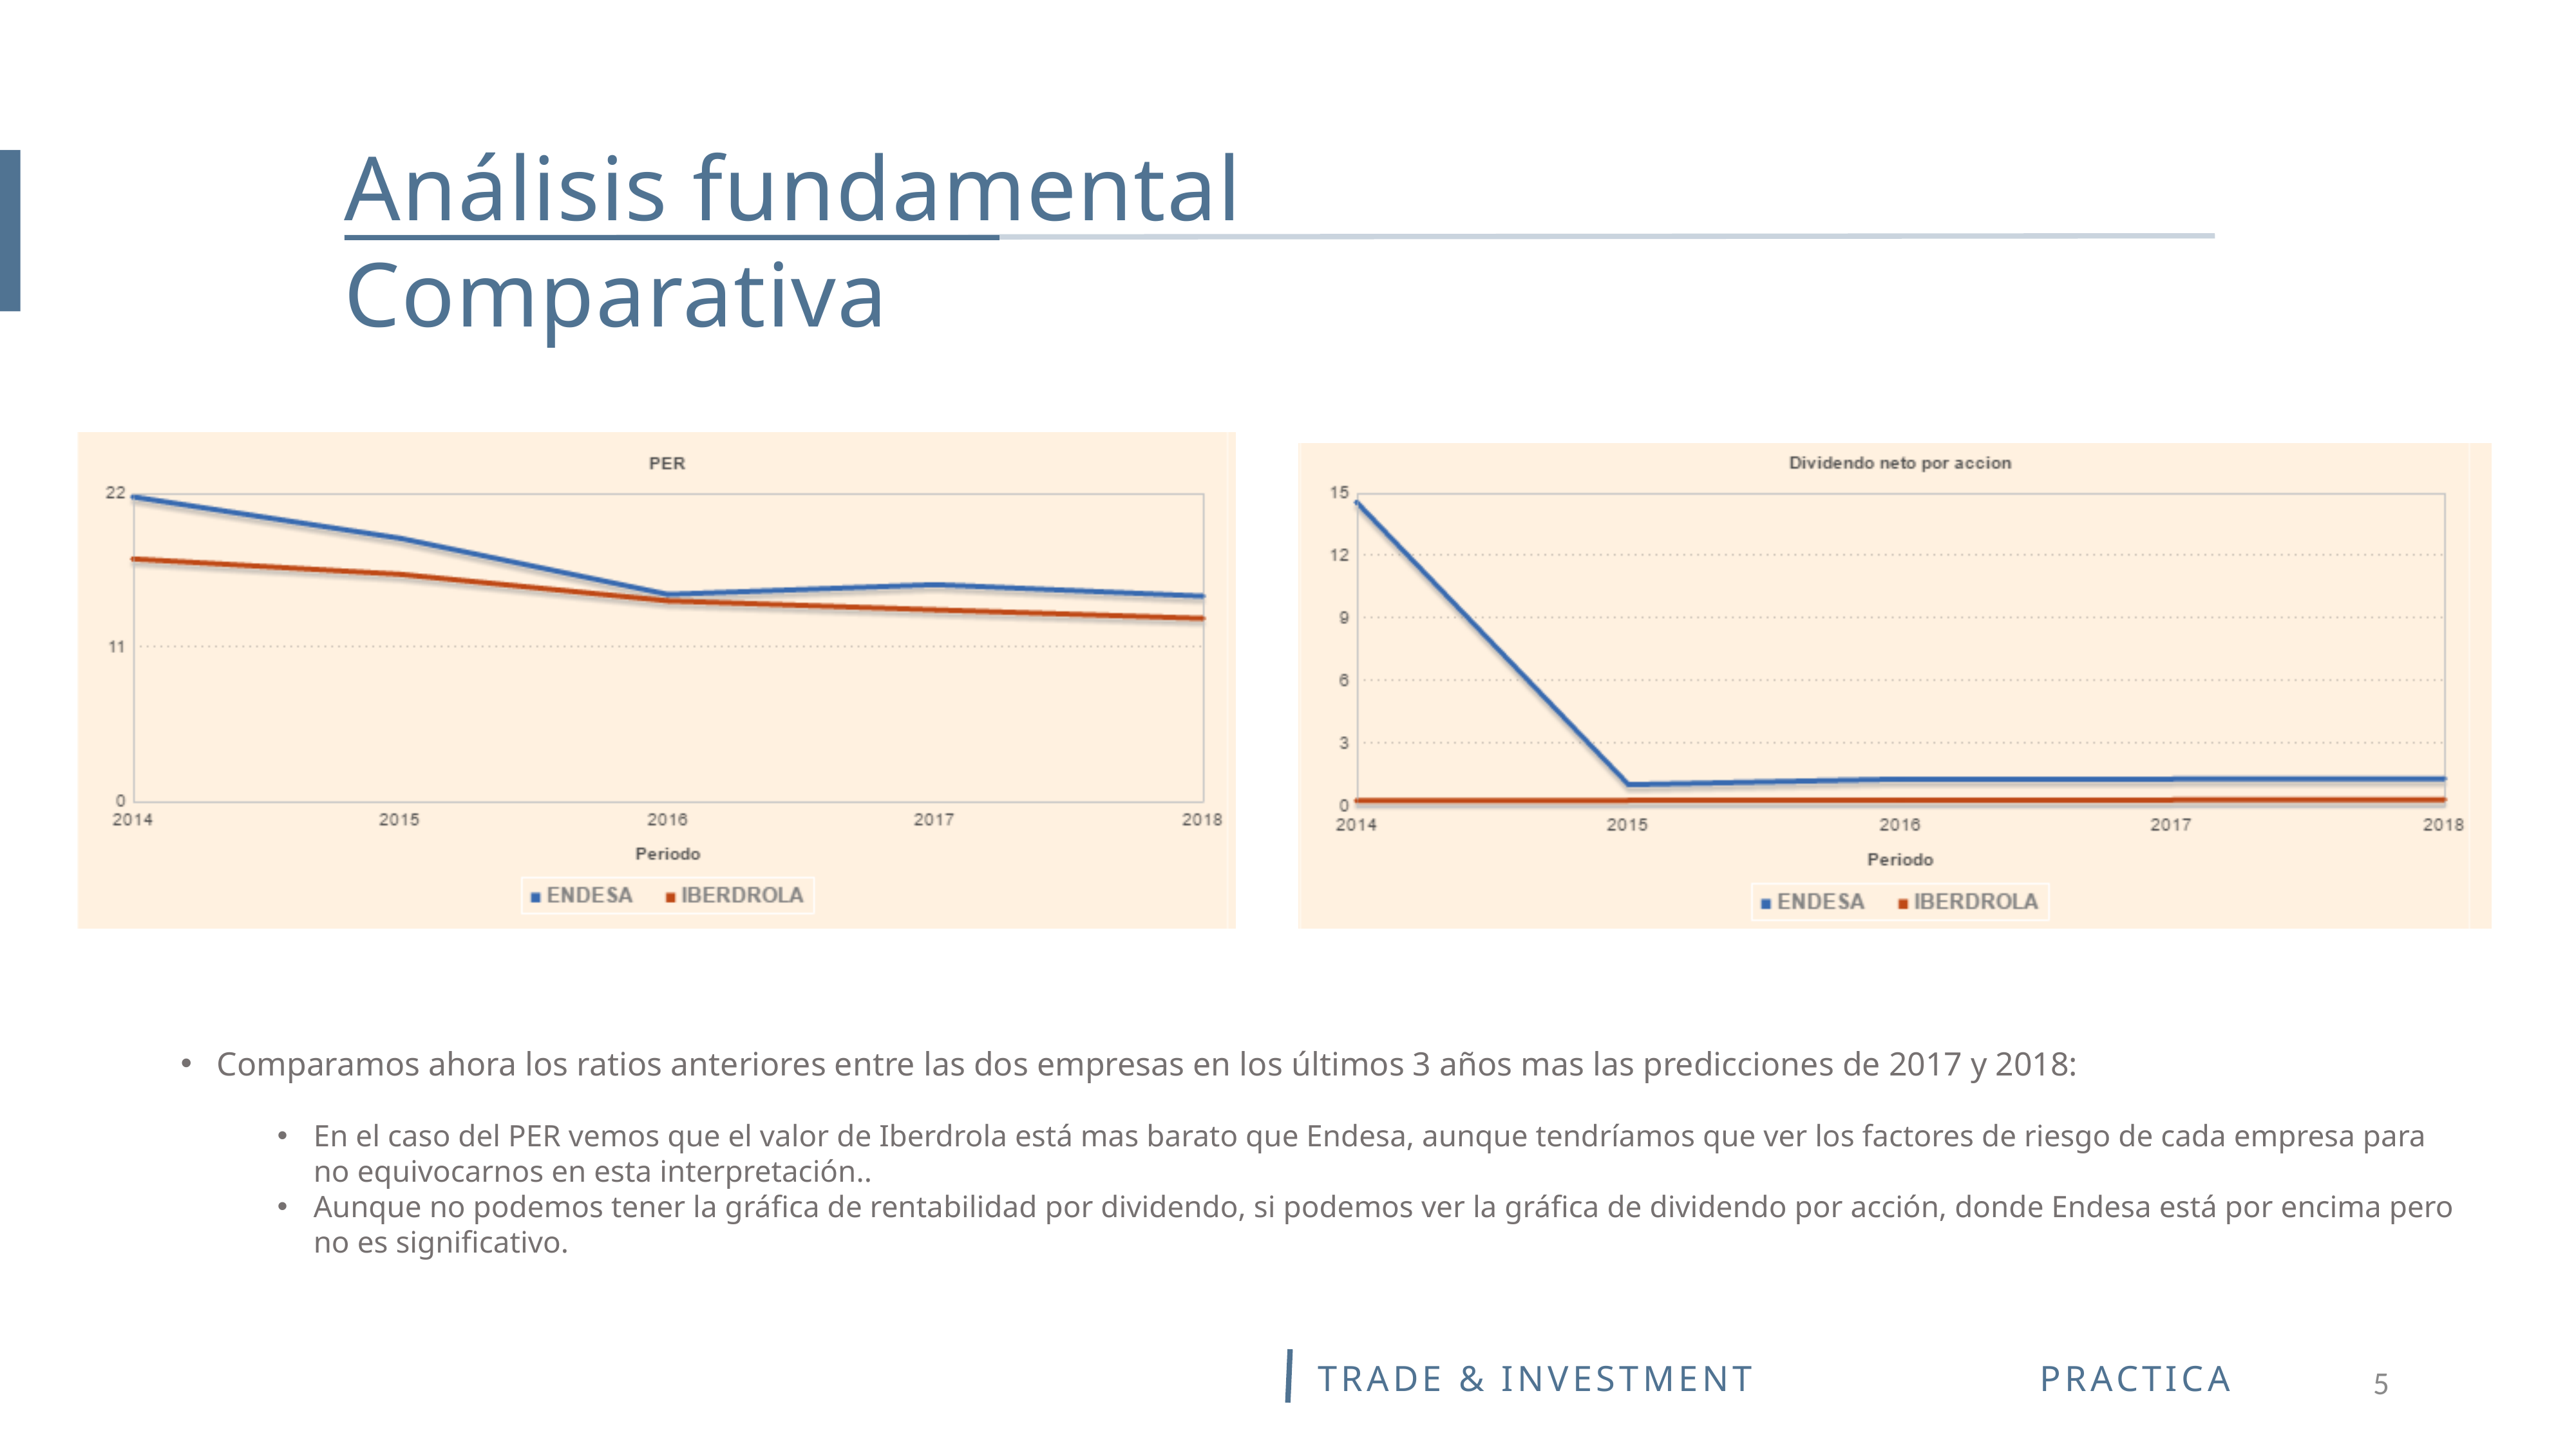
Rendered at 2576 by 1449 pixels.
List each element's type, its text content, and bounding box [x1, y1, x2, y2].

picture [1298, 443, 2492, 929]
text_box TRADE & INVESTMENT [1110, 1351, 1819, 1403]
text_box [0, 149, 21, 312]
text_box Comparamos ahora los ratios anteriores entre las dos empresas en los últimos 3 años mas las predicciones de 2017 y 2018: En el caso del PER vemos que el valor de Iberdrola está mas barato que Endesa, aunque tendríamos que ver los factores de riesgo de cada empresa para no equivocarnos en esta interpretación.. Aunque no podemos tener la gráfica de rentabilidad por dividendo, si podemos ver la gráfica de dividendo por acción, donde Endesa está por encima pero no es significativo. [171, 1038, 2476, 1303]
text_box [1287, 1349, 1291, 1403]
slide_number 5 [1819, 1343, 2399, 1421]
picture [77, 432, 1236, 929]
text_box Análisis fundamental Comparativa [334, 127, 1288, 350]
